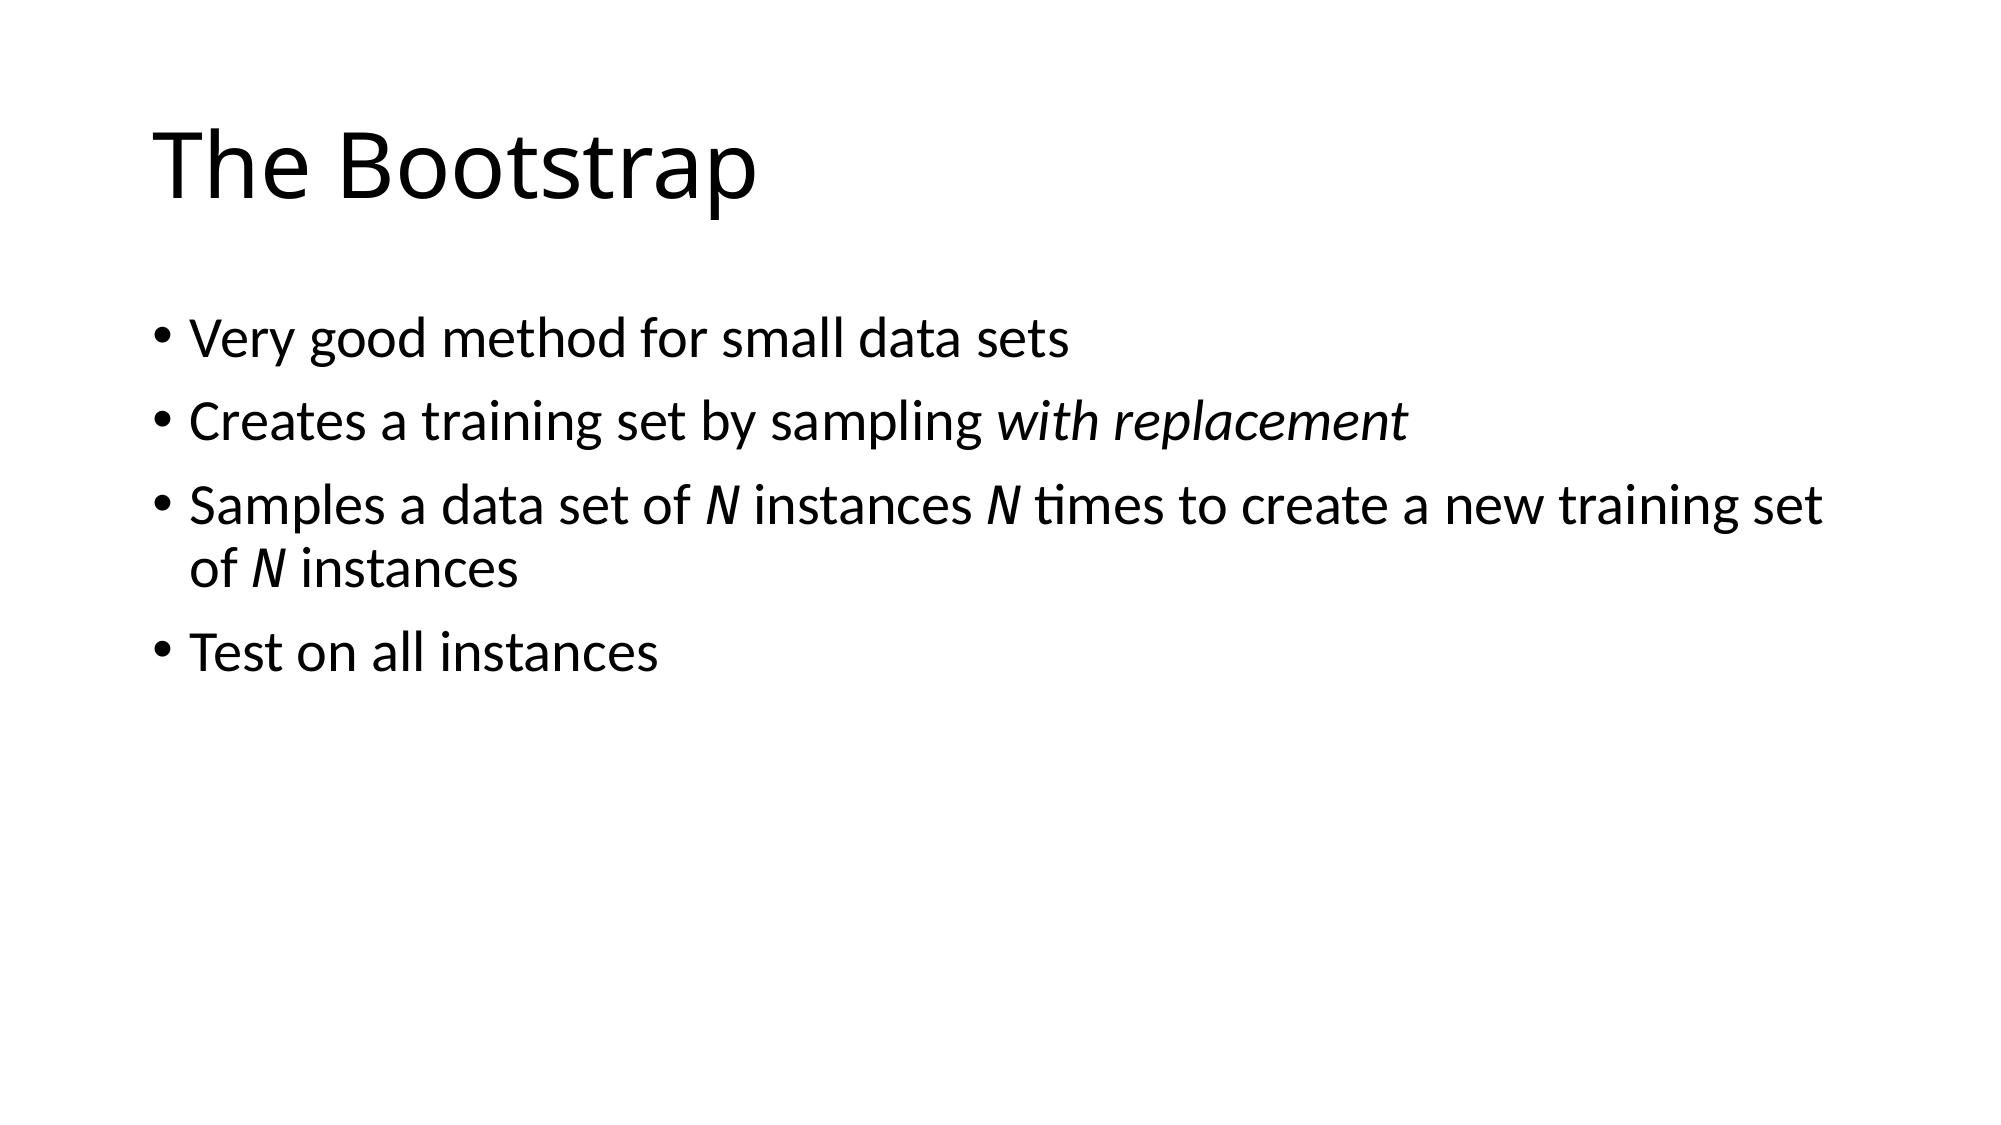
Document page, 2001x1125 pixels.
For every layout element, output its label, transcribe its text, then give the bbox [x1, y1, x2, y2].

title The Bootstrap [137, 59, 1863, 278]
list Very good method for small data sets Creates a training set by sampling with replacement Samples a data set of N instances N times to create a new training set of N instances Test on all instances [137, 299, 1863, 1014]
